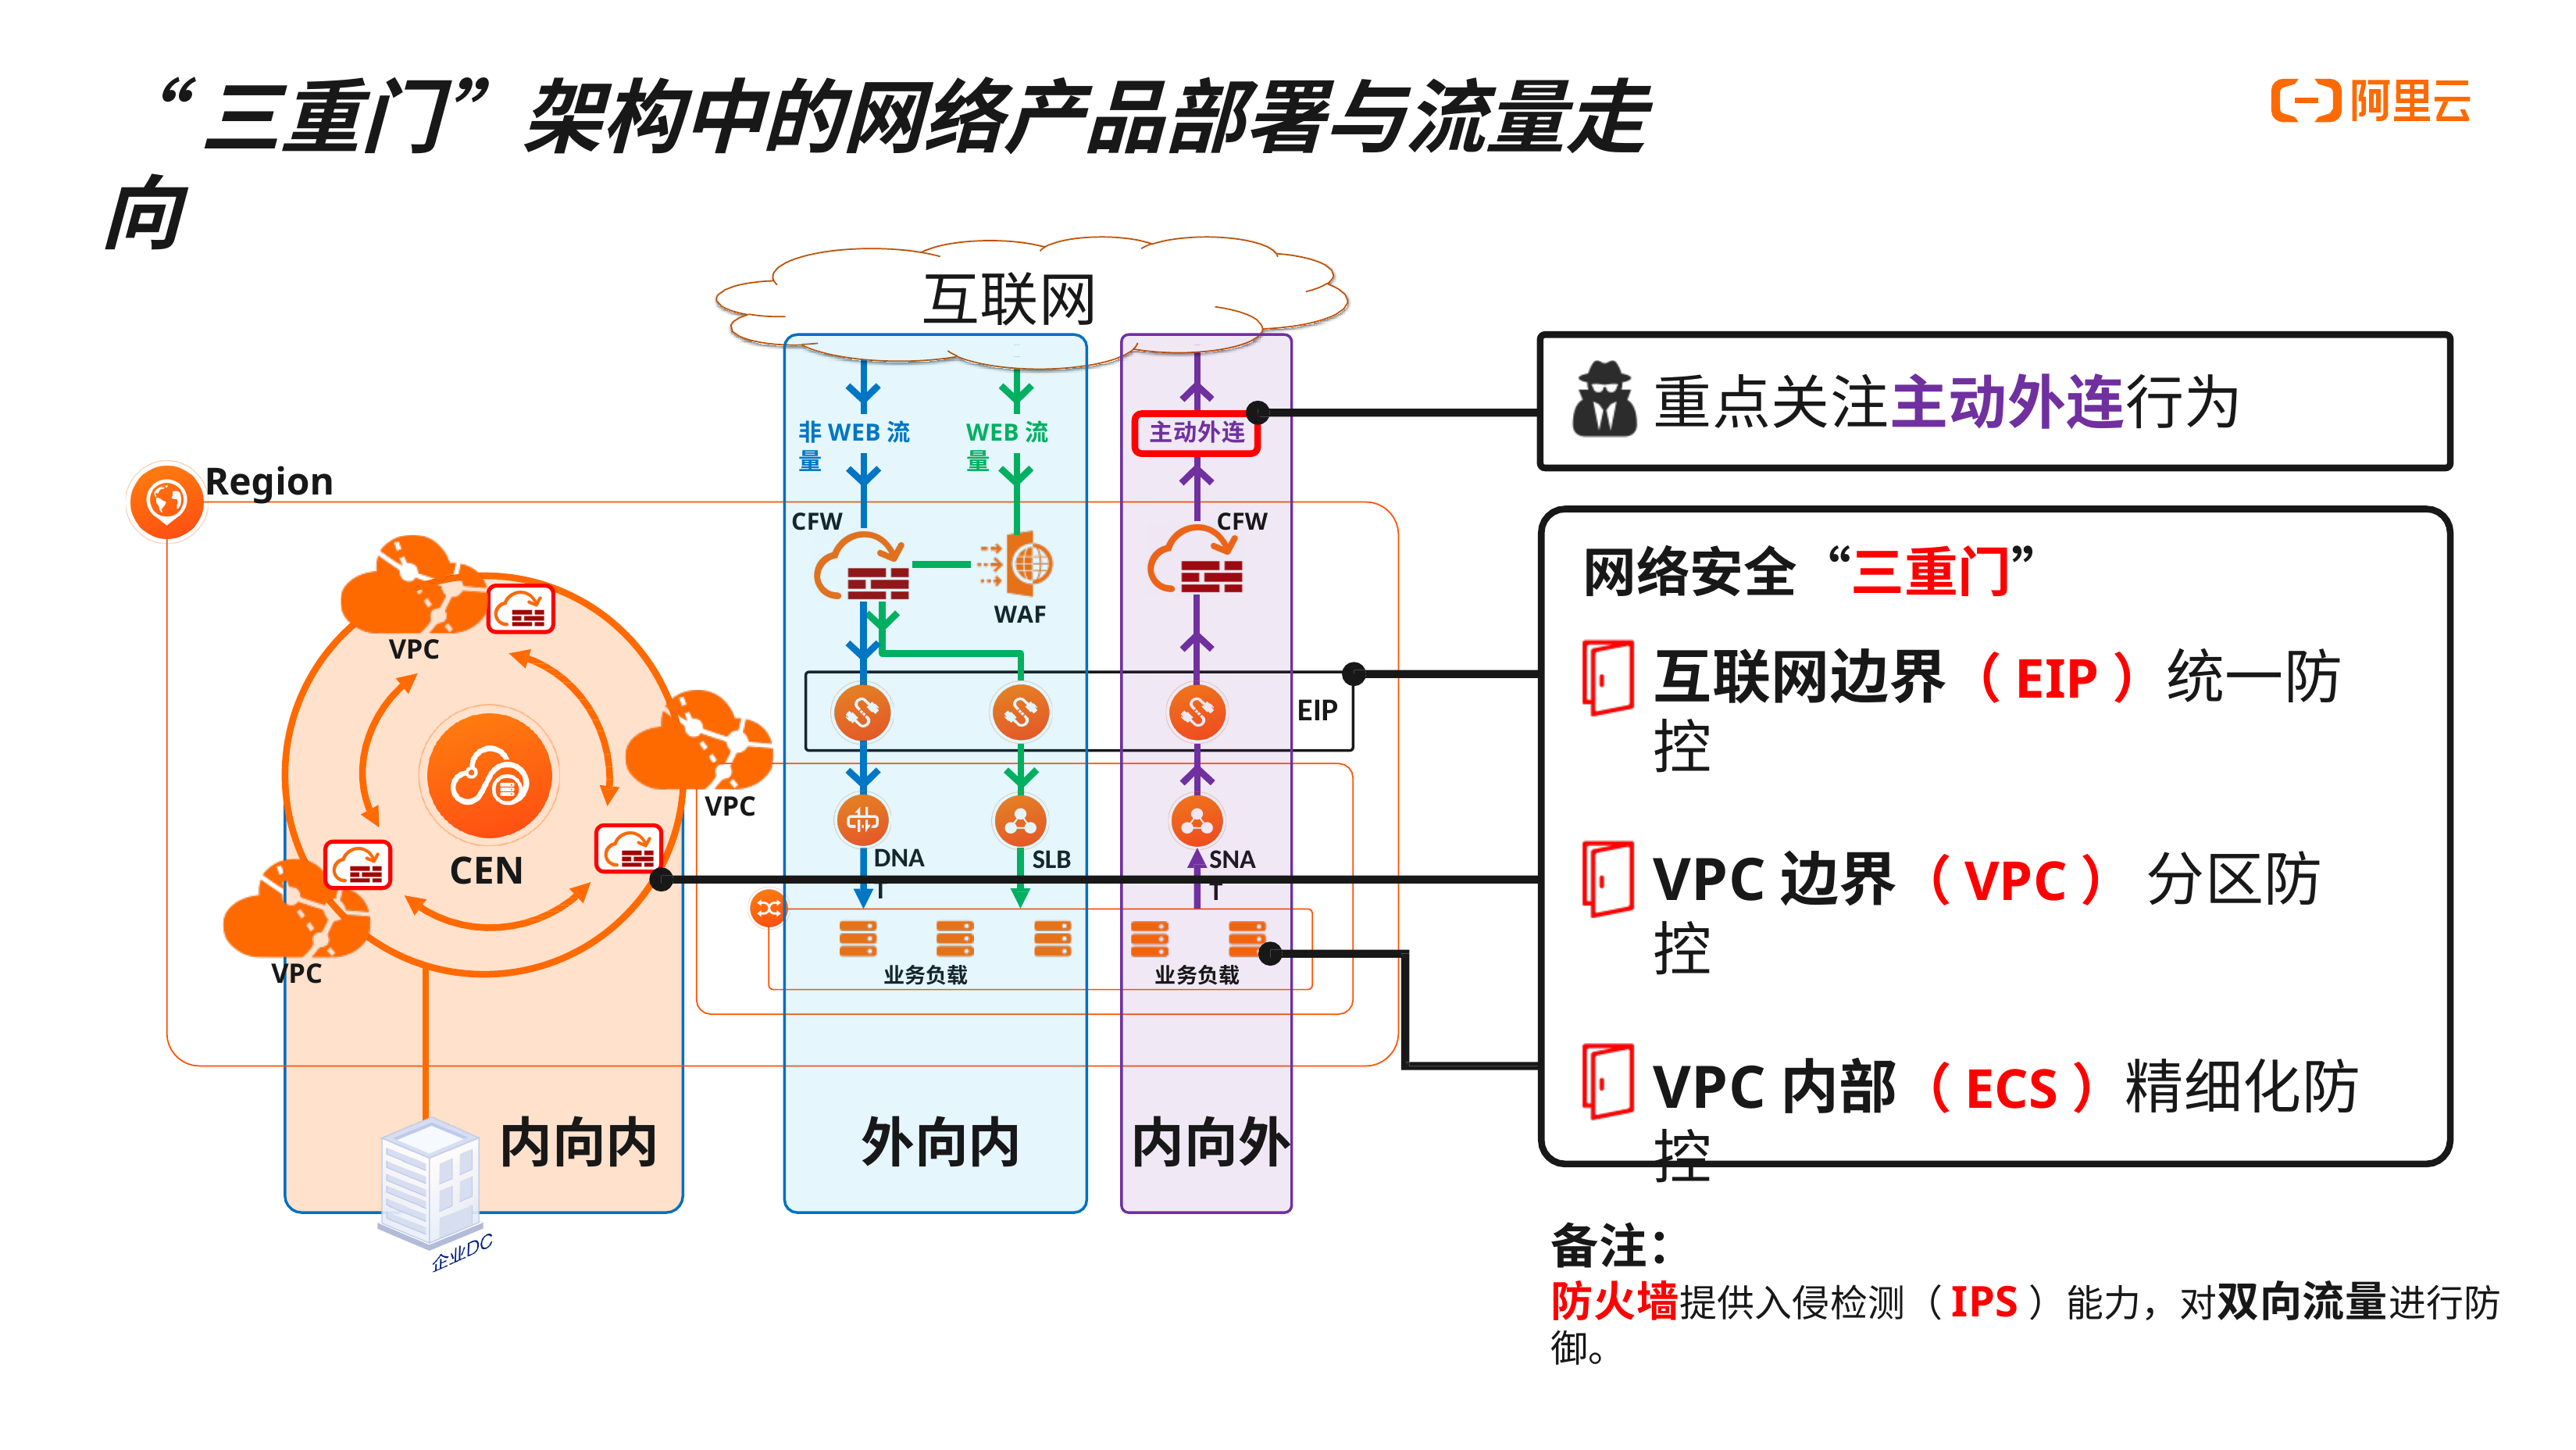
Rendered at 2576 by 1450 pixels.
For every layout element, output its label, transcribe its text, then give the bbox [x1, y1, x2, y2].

text_box [284, 1066, 425, 1213]
text_box Region [202, 455, 338, 503]
text_box [784, 884, 1087, 1213]
text_box CFW [1215, 504, 1274, 535]
title “三重门”架构中的网络产品部署与流量走向 [98, 64, 1712, 308]
text_box [1567, 360, 1644, 438]
text_box [649, 867, 1540, 892]
text_box [747, 887, 784, 930]
text_box 网络安全“三重门” [1581, 536, 2068, 603]
text_box [1540, 334, 2451, 468]
text_box [1087, 763, 1121, 875]
text_box [1292, 884, 1354, 949]
text_box VPC [387, 638, 446, 665]
text_box [1292, 502, 1399, 875]
text_box [1292, 958, 1399, 1066]
text_box [508, 648, 620, 806]
text_box [1087, 909, 1121, 990]
text_box [1087, 990, 1121, 1015]
text_box [1134, 413, 1258, 454]
text_box VPC [703, 792, 762, 822]
text_box [596, 825, 662, 872]
text_box CEN [448, 845, 530, 892]
text_box 互联网 [919, 259, 1101, 333]
text_box [784, 334, 1087, 875]
text_box VPC内部（ECS）精细化防控 [1651, 1164, 2396, 1191]
text_box [881, 244, 946, 252]
text_box [359, 673, 418, 828]
text_box [431, 1233, 493, 1273]
text_box [493, 576, 545, 586]
text_box VPC [269, 961, 328, 989]
text_box [331, 845, 384, 884]
text_box [1121, 884, 1292, 1106]
text_box 外向内 内向外 [859, 1106, 1293, 1173]
text_box [125, 460, 209, 544]
text_box [493, 585, 554, 633]
text_box 内向内 [497, 1106, 662, 1173]
text_box [1258, 941, 1540, 1070]
text_box EIP [1295, 687, 1340, 727]
text_box [711, 234, 1354, 377]
text_box [166, 502, 784, 1066]
text_box [418, 704, 560, 846]
text_box [223, 859, 376, 961]
text_box [1560, 1034, 1657, 1131]
text_box [1087, 502, 1121, 763]
text_box [426, 1066, 683, 1213]
text_box [493, 589, 546, 627]
text_box [1292, 909, 1313, 949]
text_box [1354, 884, 1399, 949]
text_box [341, 535, 493, 638]
text_box [1560, 630, 1657, 727]
text_box 业务负载 [1153, 960, 1243, 988]
text_box [404, 882, 591, 931]
text_box [1292, 763, 1354, 875]
text_box [1087, 358, 1121, 377]
text_box [1245, 400, 1540, 425]
text_box [1121, 1173, 1292, 1213]
text_box [625, 689, 779, 792]
text_box [1560, 831, 1657, 929]
text_box [376, 1116, 484, 1252]
text_box [1215, 306, 1263, 329]
text_box [1541, 509, 2451, 1164]
text_box [603, 830, 655, 868]
text_box [716, 237, 1348, 366]
text_box [1121, 334, 1292, 875]
text_box [769, 930, 784, 990]
text_box [696, 884, 784, 1015]
text_box [284, 587, 683, 975]
text_box 备注： 防火墙提供入侵检测（IPS）能力，对双向流量进行防御。 [1549, 1214, 2560, 1370]
text_box [1087, 884, 1121, 909]
text_box [1292, 958, 1313, 990]
text_box [1292, 958, 1354, 1015]
text_box [1342, 662, 1540, 687]
text_box [696, 763, 784, 875]
text_box [325, 841, 391, 888]
text_box [1087, 1015, 1121, 1066]
